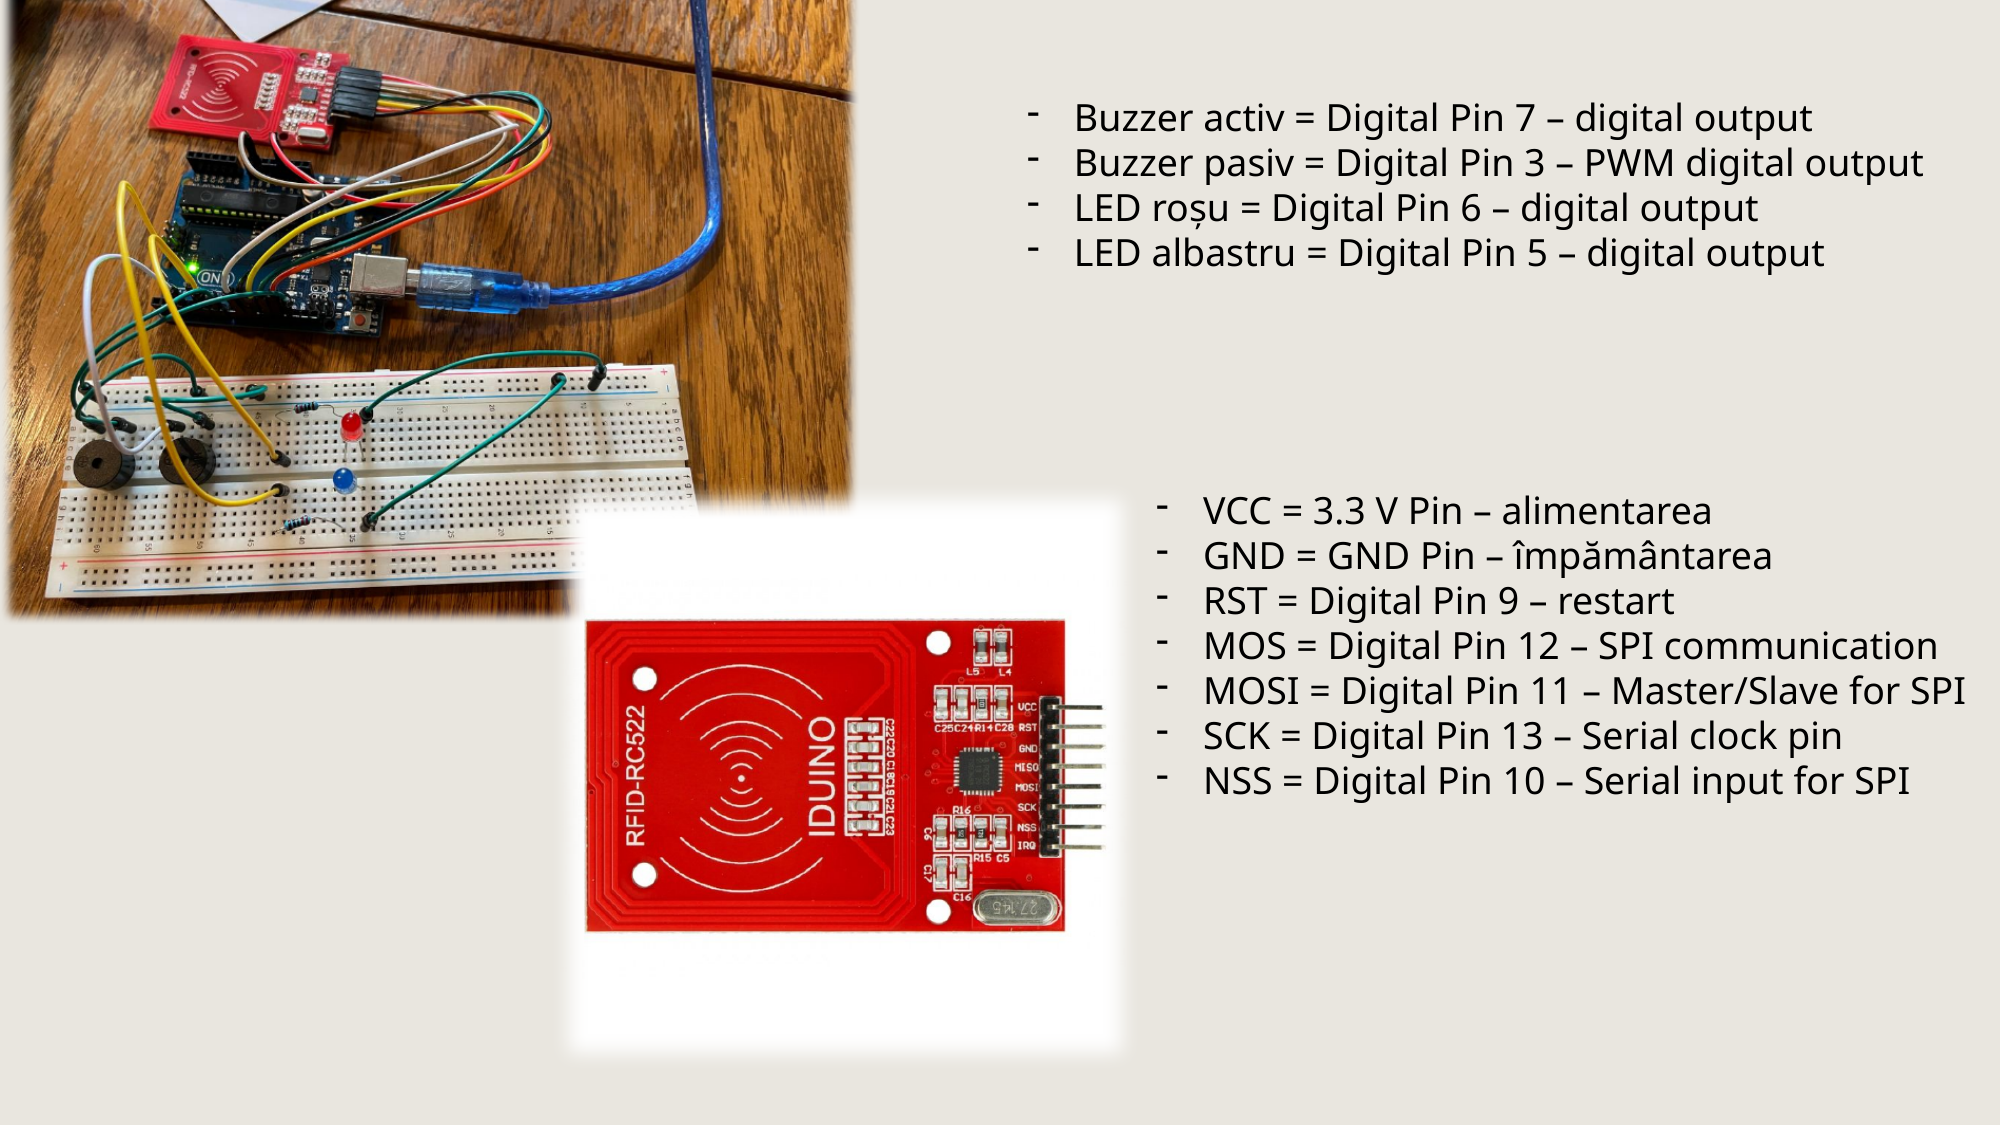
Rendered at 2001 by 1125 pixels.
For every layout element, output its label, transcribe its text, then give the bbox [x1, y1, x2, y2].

text_box Buzzer activ = Digital Pin 7 – digital output Buzzer pasiv = Digital Pin 3 – PWM digital output LED roșu = Digital Pin 6 – digital output LED albastru = Digital Pin 5 – digital output [1012, 86, 2000, 281]
text_box VCC = 3.3 V Pin – alimentarea GND = GND Pin – împământarea RST = Digital Pin 9 – restart MOS = Digital Pin 12 – SPI communication MOSI = Digital Pin 11 – Master/Slave for SPI SCK = Digital Pin 13 – Serial clock pin NSS = Digital Pin 10 – Serial input for SPI [1142, 479, 2000, 810]
picture [0, 0, 1142, 1073]
